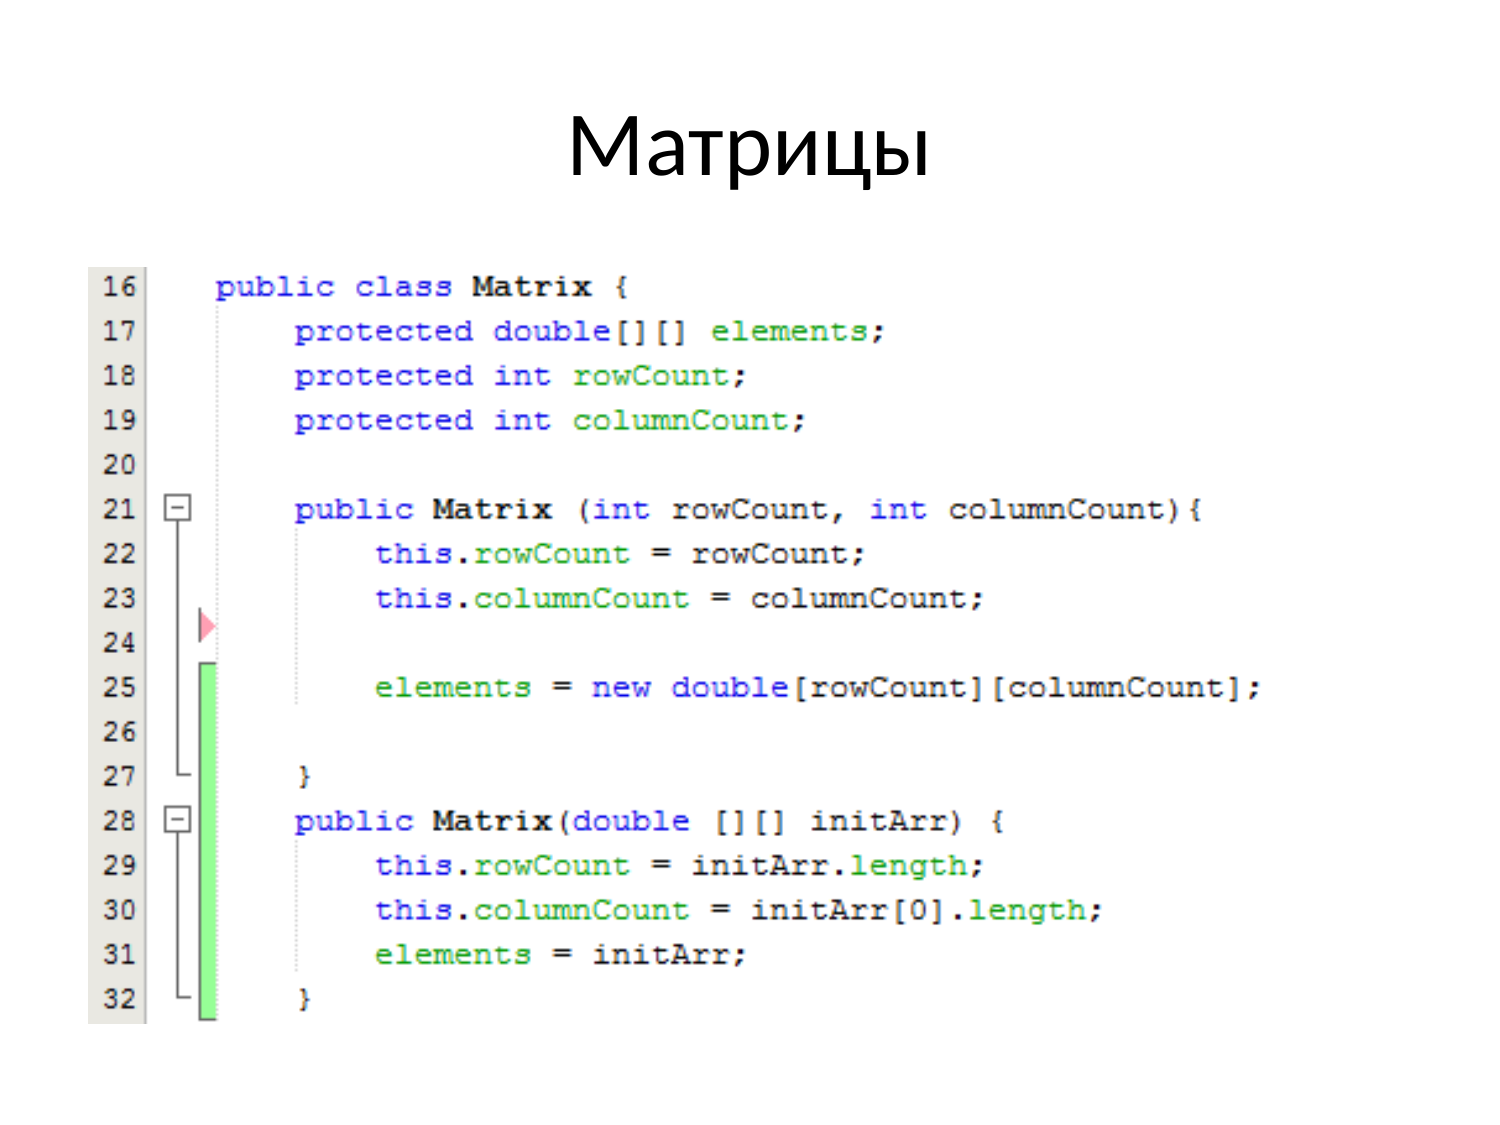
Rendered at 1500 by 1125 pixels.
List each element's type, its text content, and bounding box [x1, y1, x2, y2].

title Матрицы [75, 45, 1425, 233]
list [88, 266, 1342, 1024]
